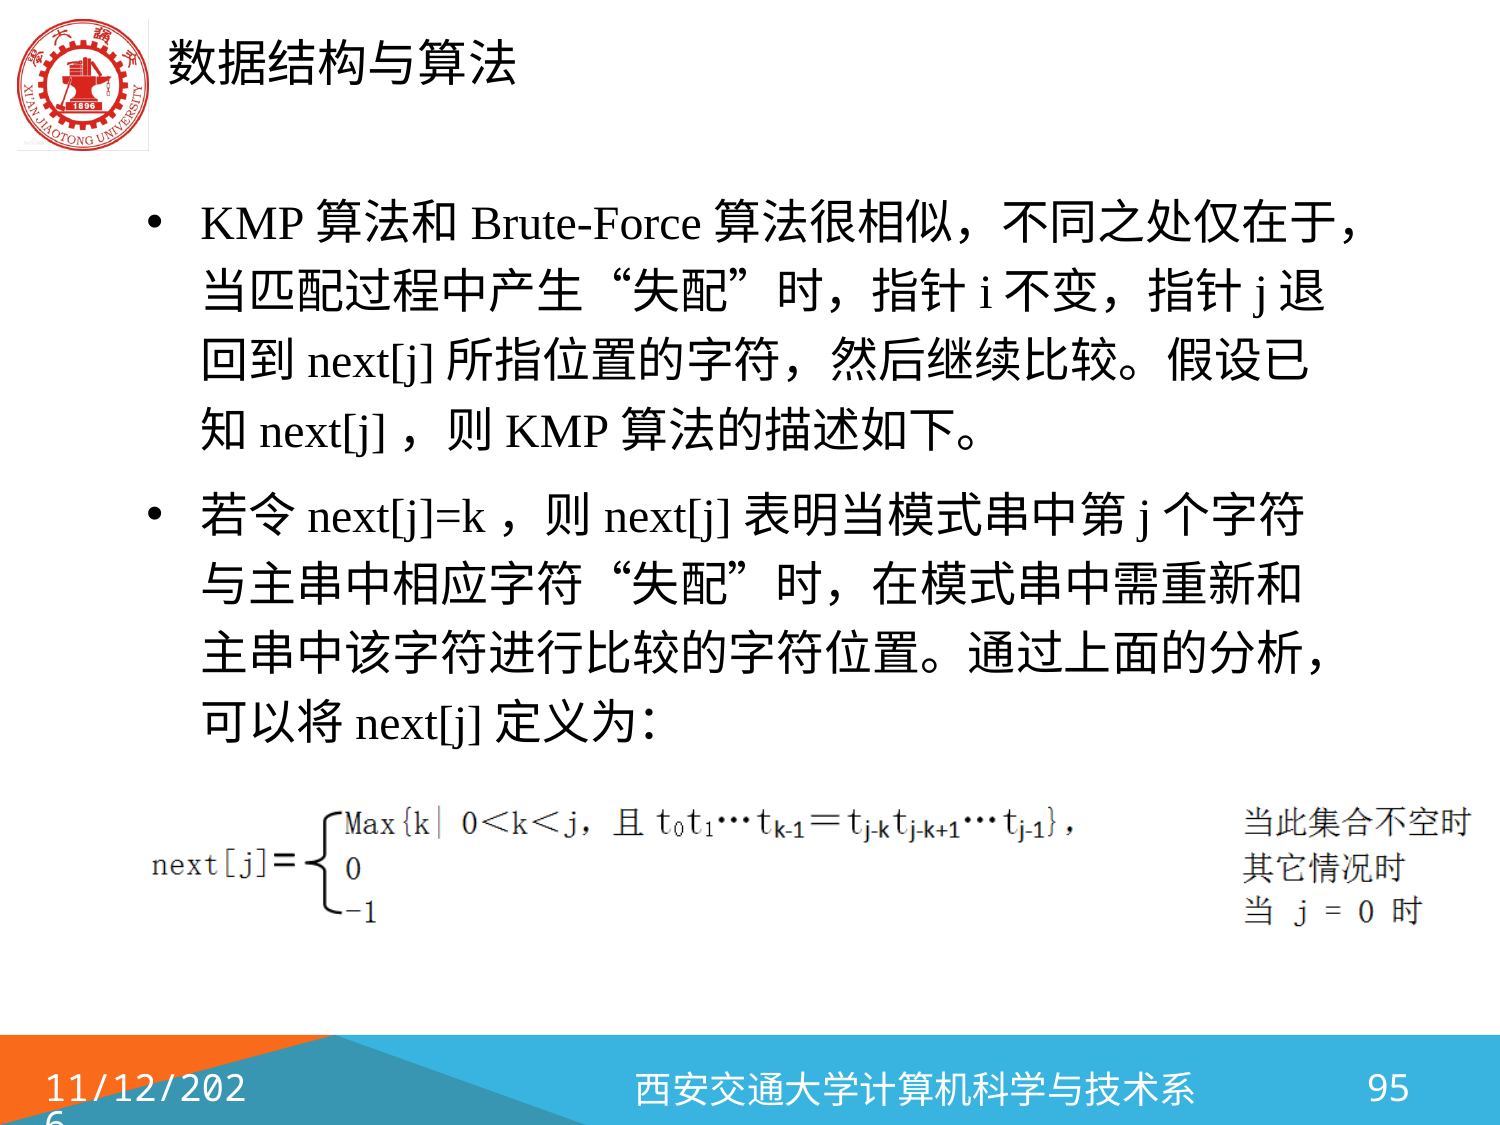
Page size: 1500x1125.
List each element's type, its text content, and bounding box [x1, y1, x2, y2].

list KMP算法和Brute-Force算法很相似，不同之处仅在于，当匹配过程中产生“失配”时，指针i不变，指针j退回到next[j]所指位置的字符，然后继续比较。假设已知next[j]，则KMP算法的描述如下。 若令next[j]=k，则next[j]表明当模式串中第j个字符与主串中相应字符“失配”时，在模式串中需重新和主串中该字符进行比较的字符位置。通过上面的分析，可以将next[j]定义为： [131, 172, 1366, 760]
picture [126, 786, 1483, 947]
picture [17, 19, 149, 151]
